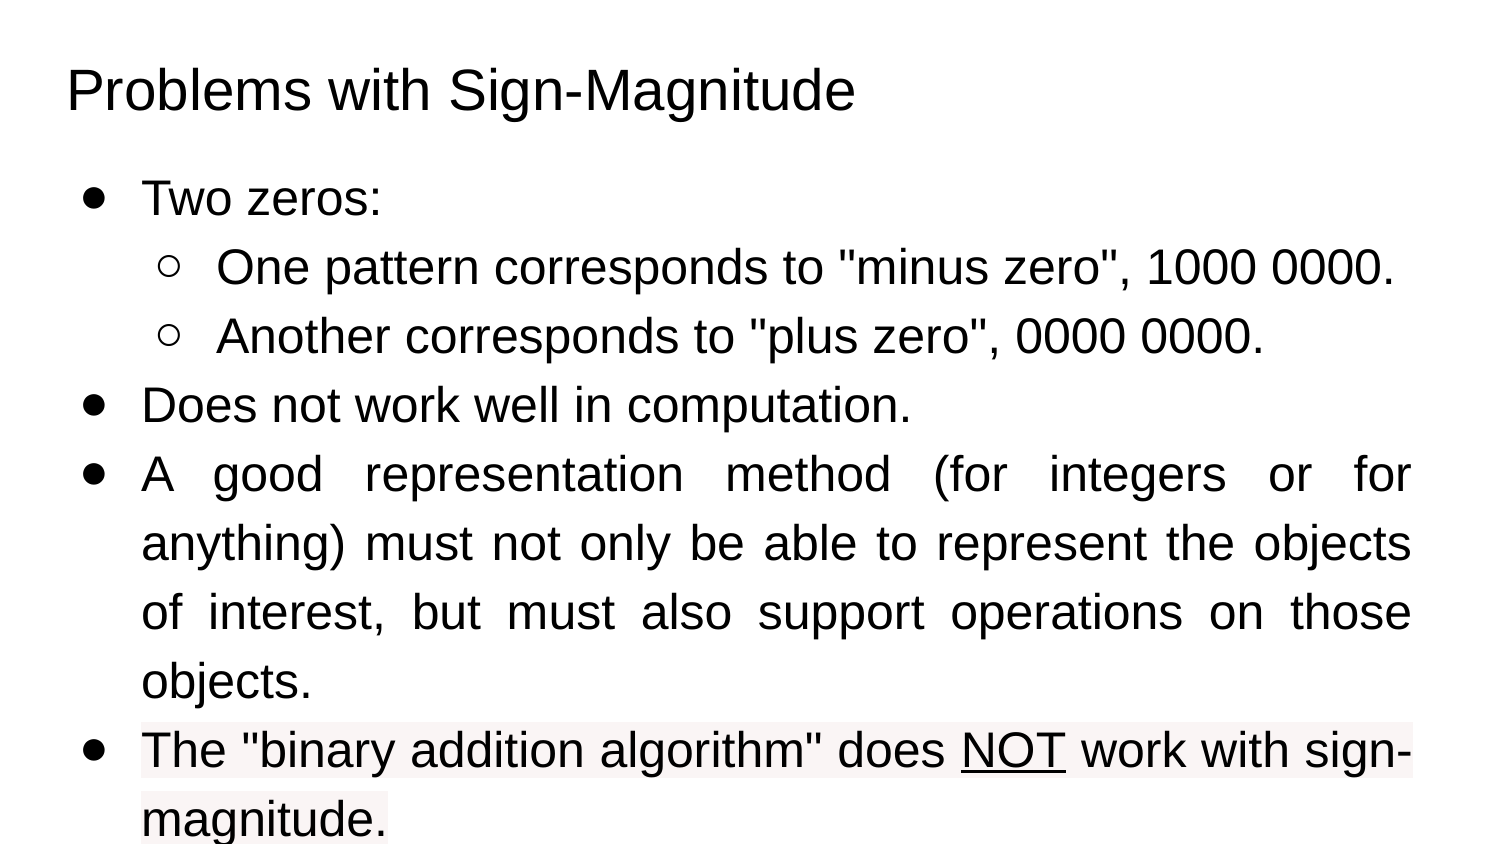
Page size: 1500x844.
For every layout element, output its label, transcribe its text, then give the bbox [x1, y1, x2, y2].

list Two zeros: One pattern corresponds to "minus zero", 1000 0000. Another corresponds to "plus zero", 0000 0000. Does not work well in computation. A good representation method (for integers or for anything) must not only be able to represent the objects of interest, but must also support operations on those objects. The "binary addition algorithm" does NOT work with sign-magnitude. [51, 141, 1449, 703]
title Problems with Sign-Magnitude [51, 36, 1449, 131]
